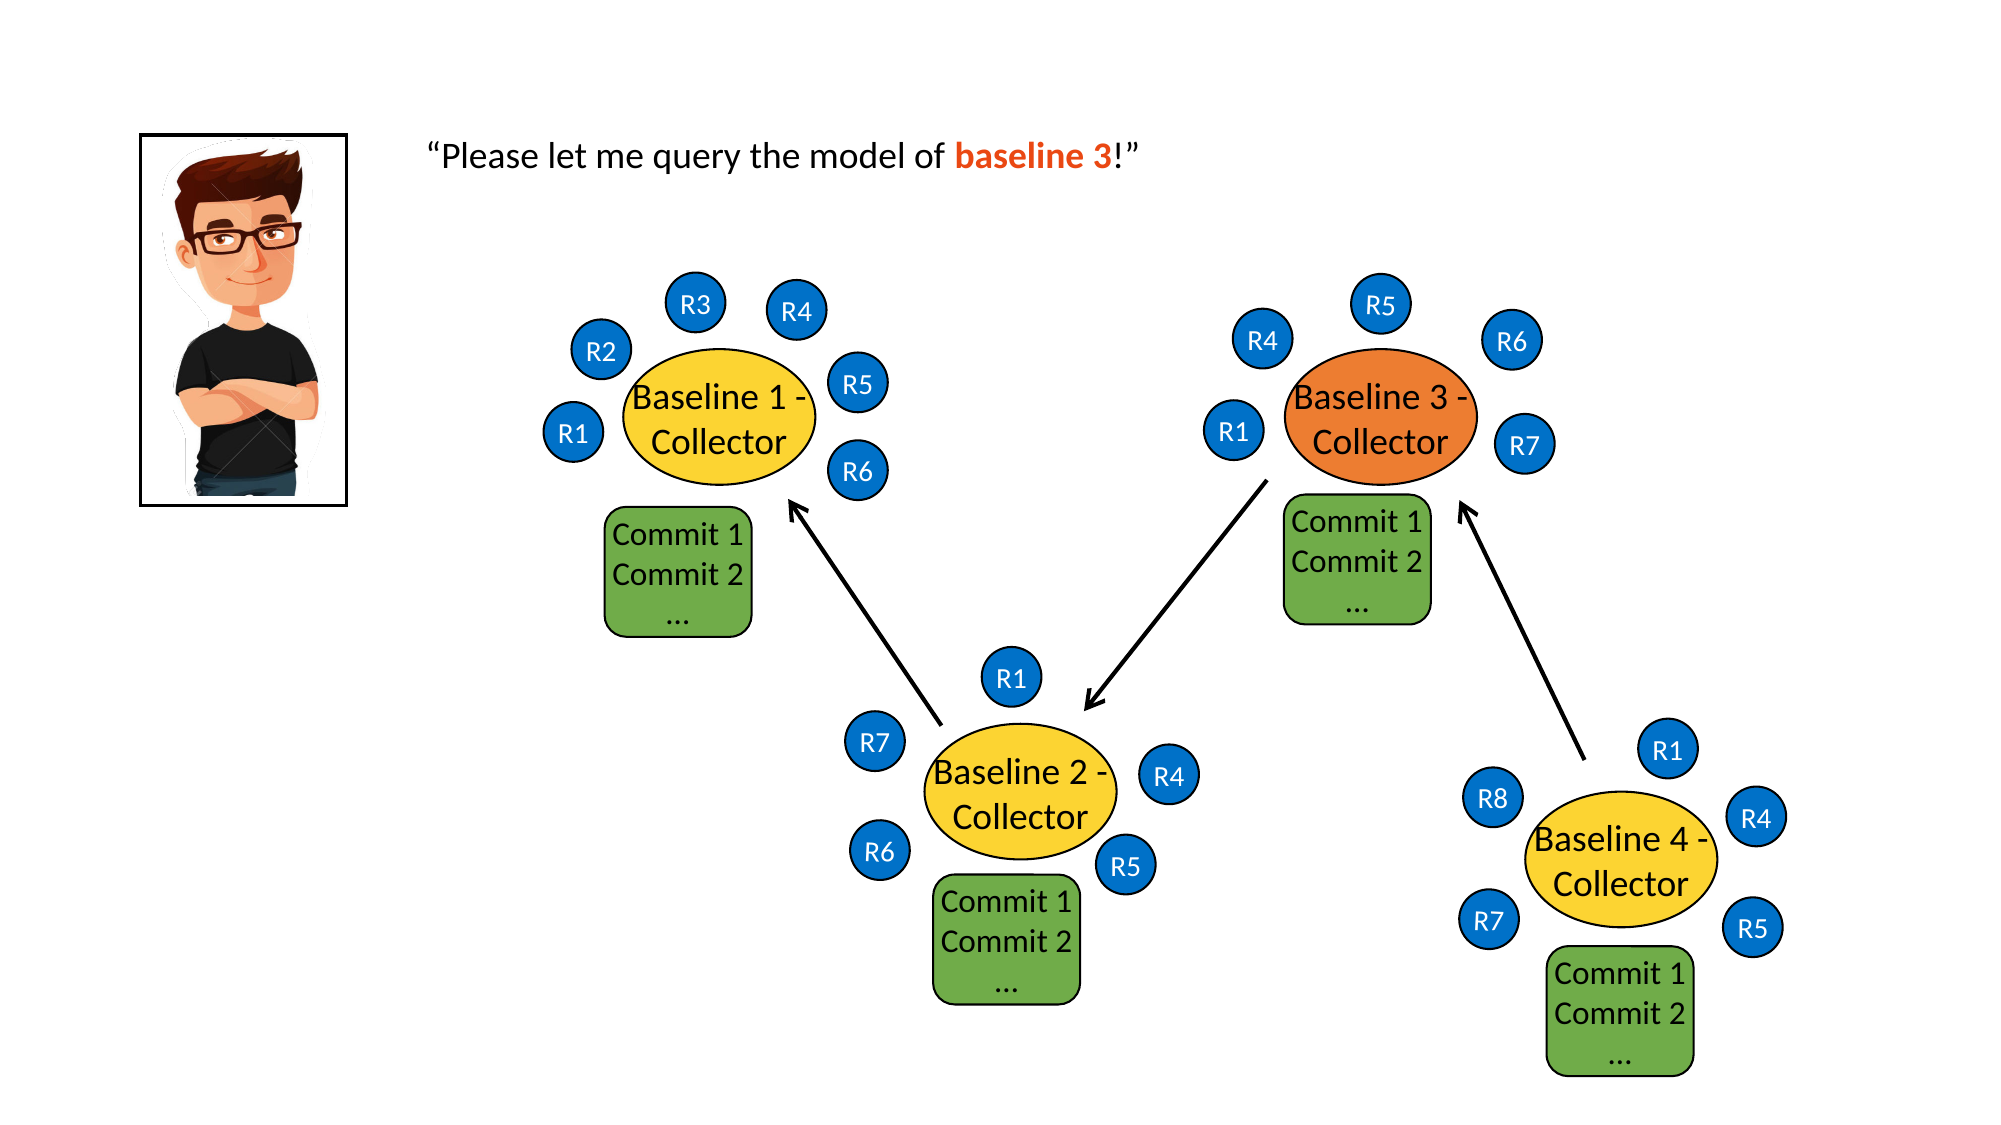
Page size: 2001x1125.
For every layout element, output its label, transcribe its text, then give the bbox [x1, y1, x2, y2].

text_box Commit 1 Commit 2 … [1282, 493, 1432, 626]
text_box Baseline 3 - Collector [1283, 348, 1479, 486]
text_box R7 [1458, 888, 1520, 951]
text_box R7 [844, 726, 906, 773]
text_box R5 [1094, 833, 1157, 896]
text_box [788, 498, 942, 726]
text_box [1459, 500, 1585, 761]
text_box Baseline 4 - Collector [1524, 790, 1719, 929]
text_box R4 [1231, 307, 1294, 370]
text_box R4 [765, 278, 828, 341]
text_box R2 [570, 318, 633, 381]
text_box Baseline 1 - Collector [622, 348, 817, 486]
text_box Commit 1 Commit 2 … [932, 873, 1082, 1006]
text_box “Please let me query the model of baseline 3!” [410, 123, 1942, 184]
text_box R1 [542, 401, 605, 463]
text_box R6 [827, 439, 889, 498]
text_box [140, 134, 347, 506]
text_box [1083, 479, 1267, 712]
text_box Commit 1 Commit 2 … [1545, 945, 1695, 1078]
text_box R7 [1493, 412, 1556, 475]
text_box Commit 1 Commit 2 … [603, 505, 753, 638]
text_box Baseline 2 - Collector [923, 722, 1118, 861]
text_box R8 [1462, 766, 1524, 829]
text_box R4 [1725, 785, 1788, 848]
text_box R6 [1481, 308, 1543, 371]
text_box R1 [1202, 399, 1265, 462]
text_box R5 [827, 351, 889, 414]
text_box R6 [849, 819, 911, 881]
text_box R3 [664, 271, 727, 334]
text_box R5 [1350, 272, 1412, 335]
text_box R5 [1721, 896, 1784, 959]
text_box R1 [980, 645, 1043, 708]
text_box R4 [1138, 743, 1200, 806]
text_box R1 [1637, 717, 1699, 780]
